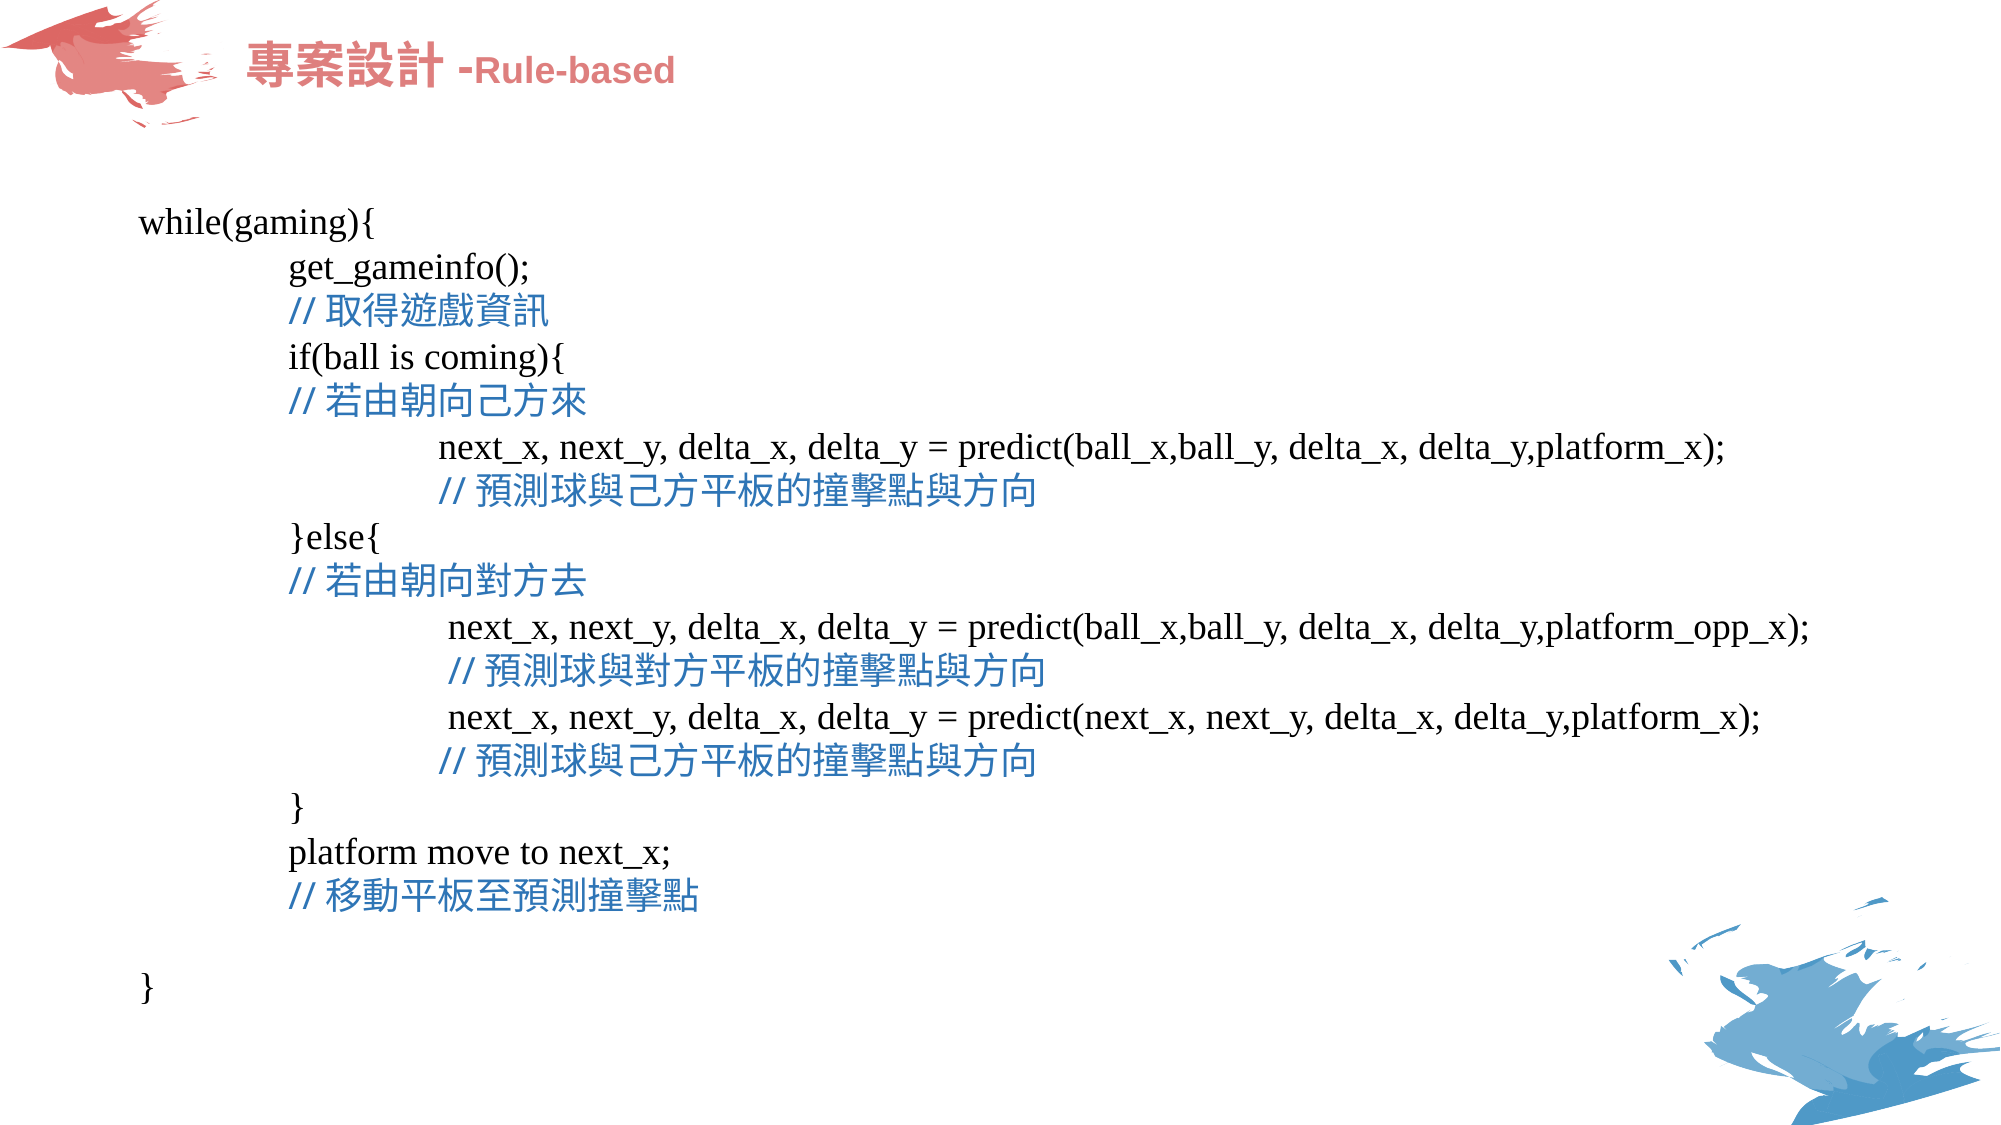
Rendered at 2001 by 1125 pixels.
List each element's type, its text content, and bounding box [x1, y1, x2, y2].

picture [0, 0, 224, 128]
text_box 專案設計-Rule-based [230, 25, 691, 101]
text_box while(gaming){ get_gameinfo(); //取得遊戲資訊 if(ball is coming){ //若由朝向己方來 next_x, next_y, delta_x, delta_y = predict(ball_x,ball_y, delta_x, delta_y,platform_x); //預測球與己方平板的撞擊點與方向 }else{ //若由朝向對方去 next_x, next_y, delta_x, delta_y = predict(ball_x,ball_y, delta_x, delta_y,platform_opp_x); //預測球與對方平板的撞擊點與方向 next_x, next_y, delta_x, delta_y = predict(next_x, next_y, delta_x, delta_y,platform_x); //預測球與己方平板的撞擊點與方向 } platform move to next_x; //移動平板至預測撞擊點 } [123, 189, 2000, 1015]
picture [1668, 897, 2000, 1125]
